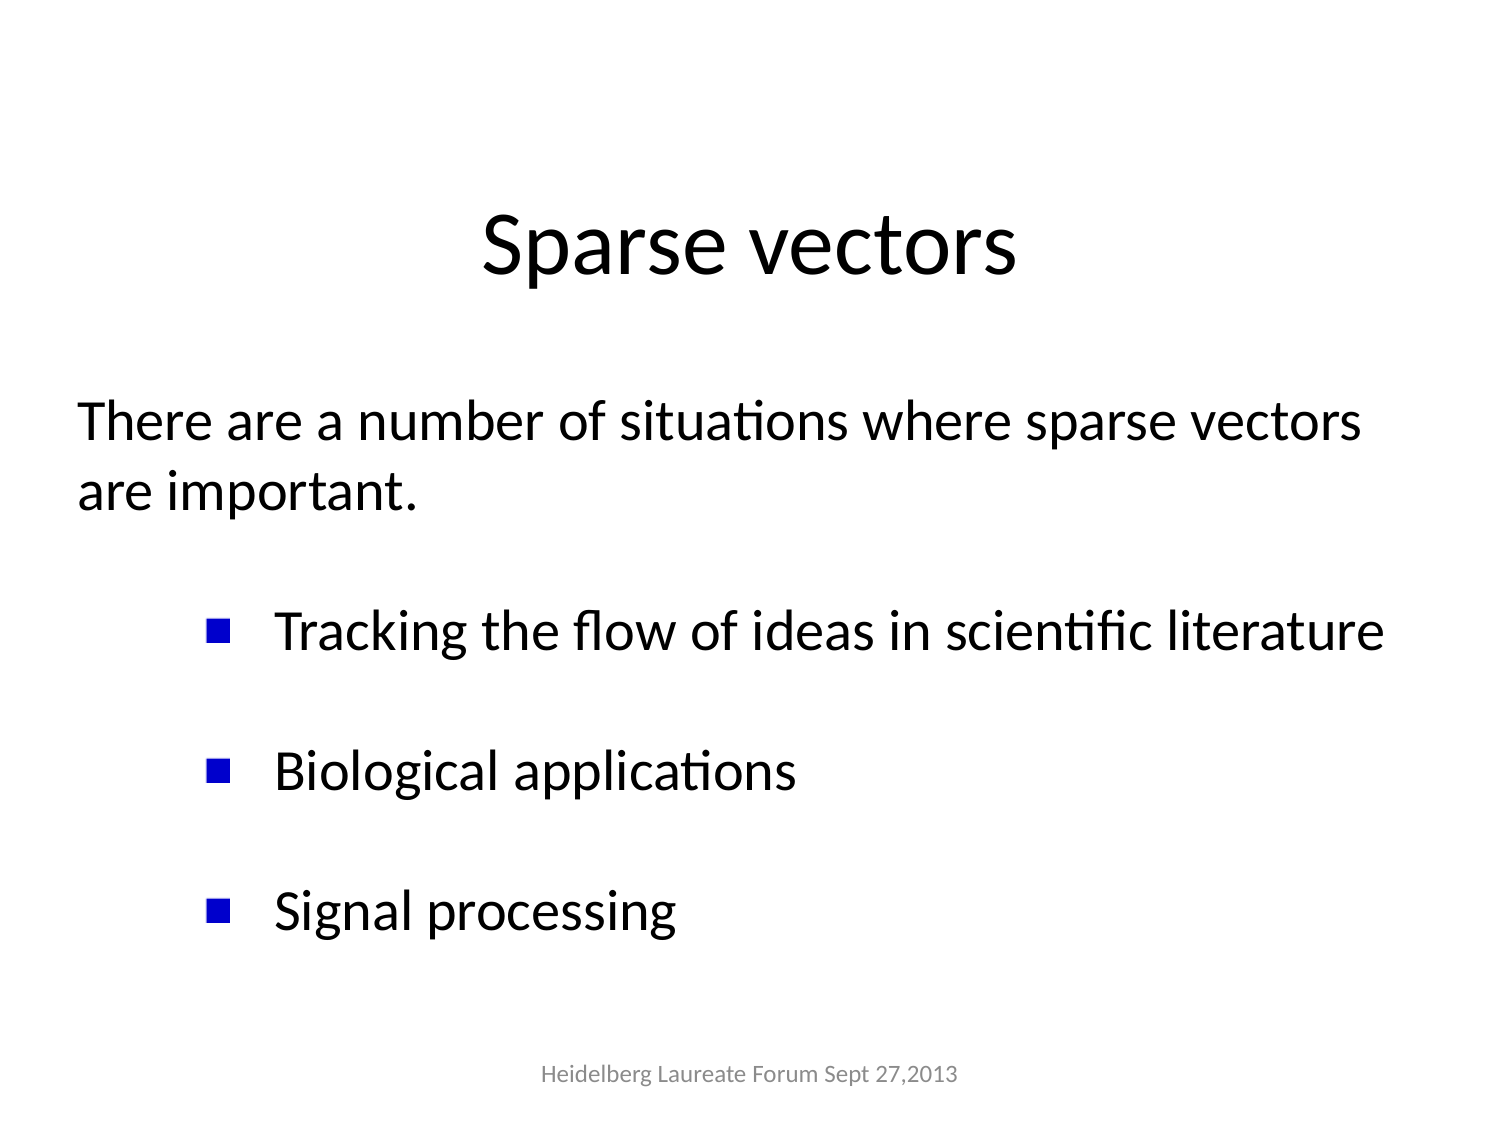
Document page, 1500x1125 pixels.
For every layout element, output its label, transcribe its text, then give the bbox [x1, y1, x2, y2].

title Sparse vectors [75, 125, 1425, 350]
picture [199, 751, 230, 783]
picture [199, 891, 230, 923]
picture [199, 611, 230, 643]
footer Heidelberg Laureate Forum Sept 27,2013 [512, 1042, 988, 1103]
text_box There are a number of situations where sparse vectors are important. Tracking the flow of ideas in scientific literature Biological applications Signal processing [62, 374, 1432, 950]
